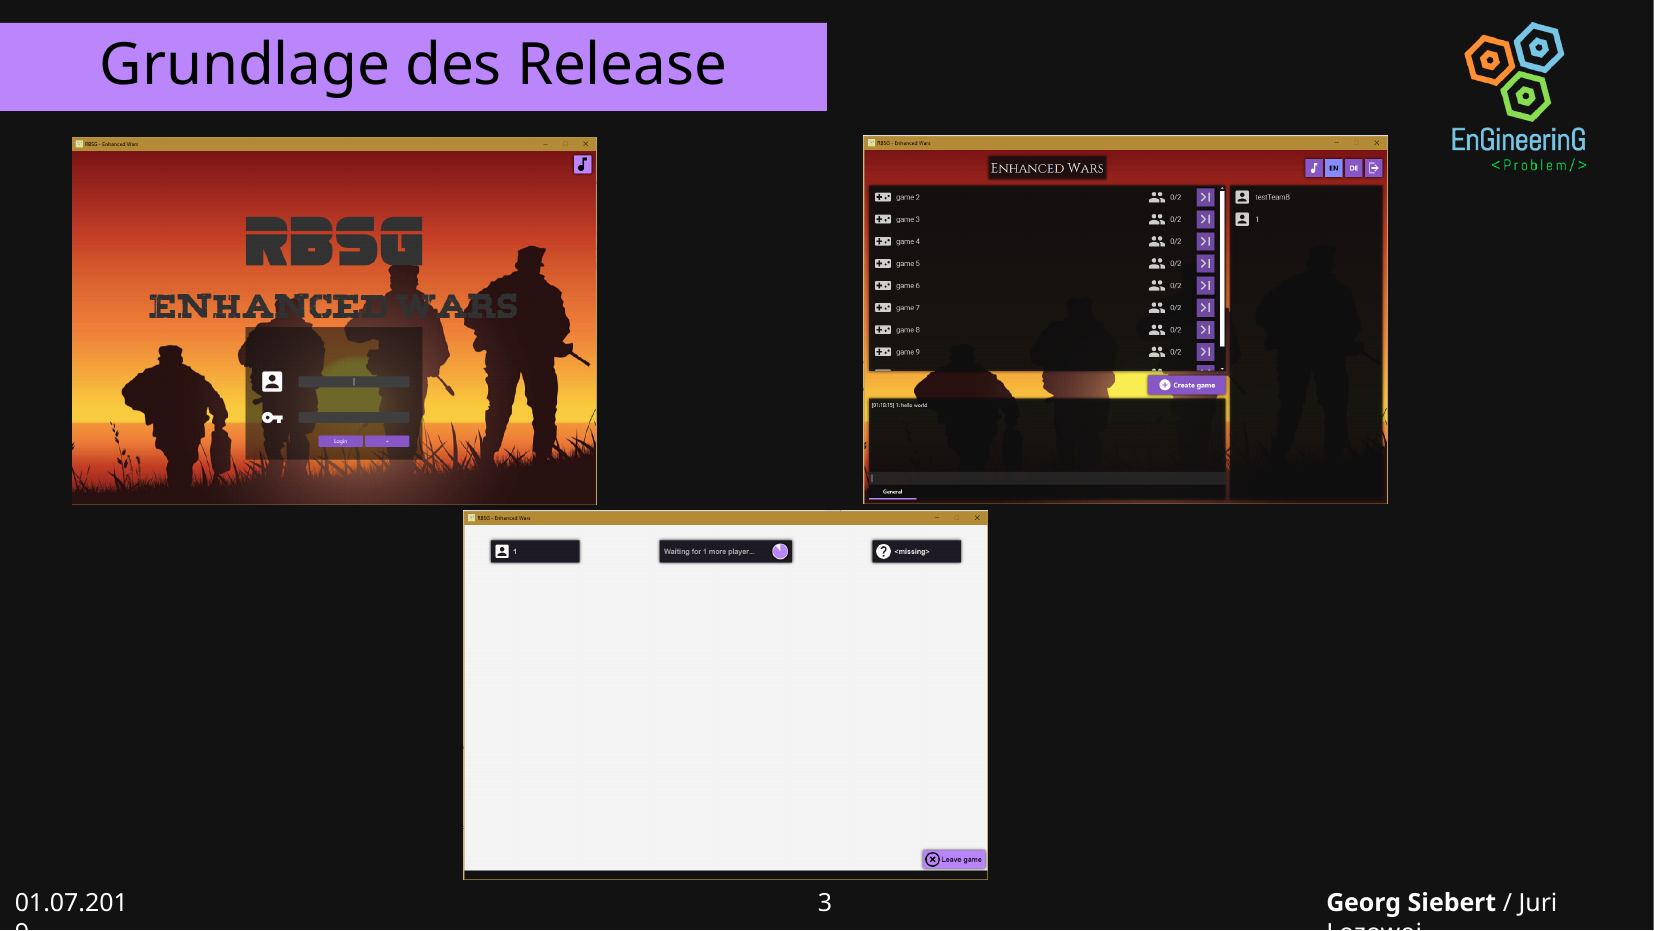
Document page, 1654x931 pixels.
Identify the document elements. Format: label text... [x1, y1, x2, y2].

picture [863, 21, 1654, 504]
title Grundlage des Release [0, 22, 827, 111]
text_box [0, 878, 1654, 925]
picture [72, 136, 597, 505]
picture [463, 510, 988, 878]
